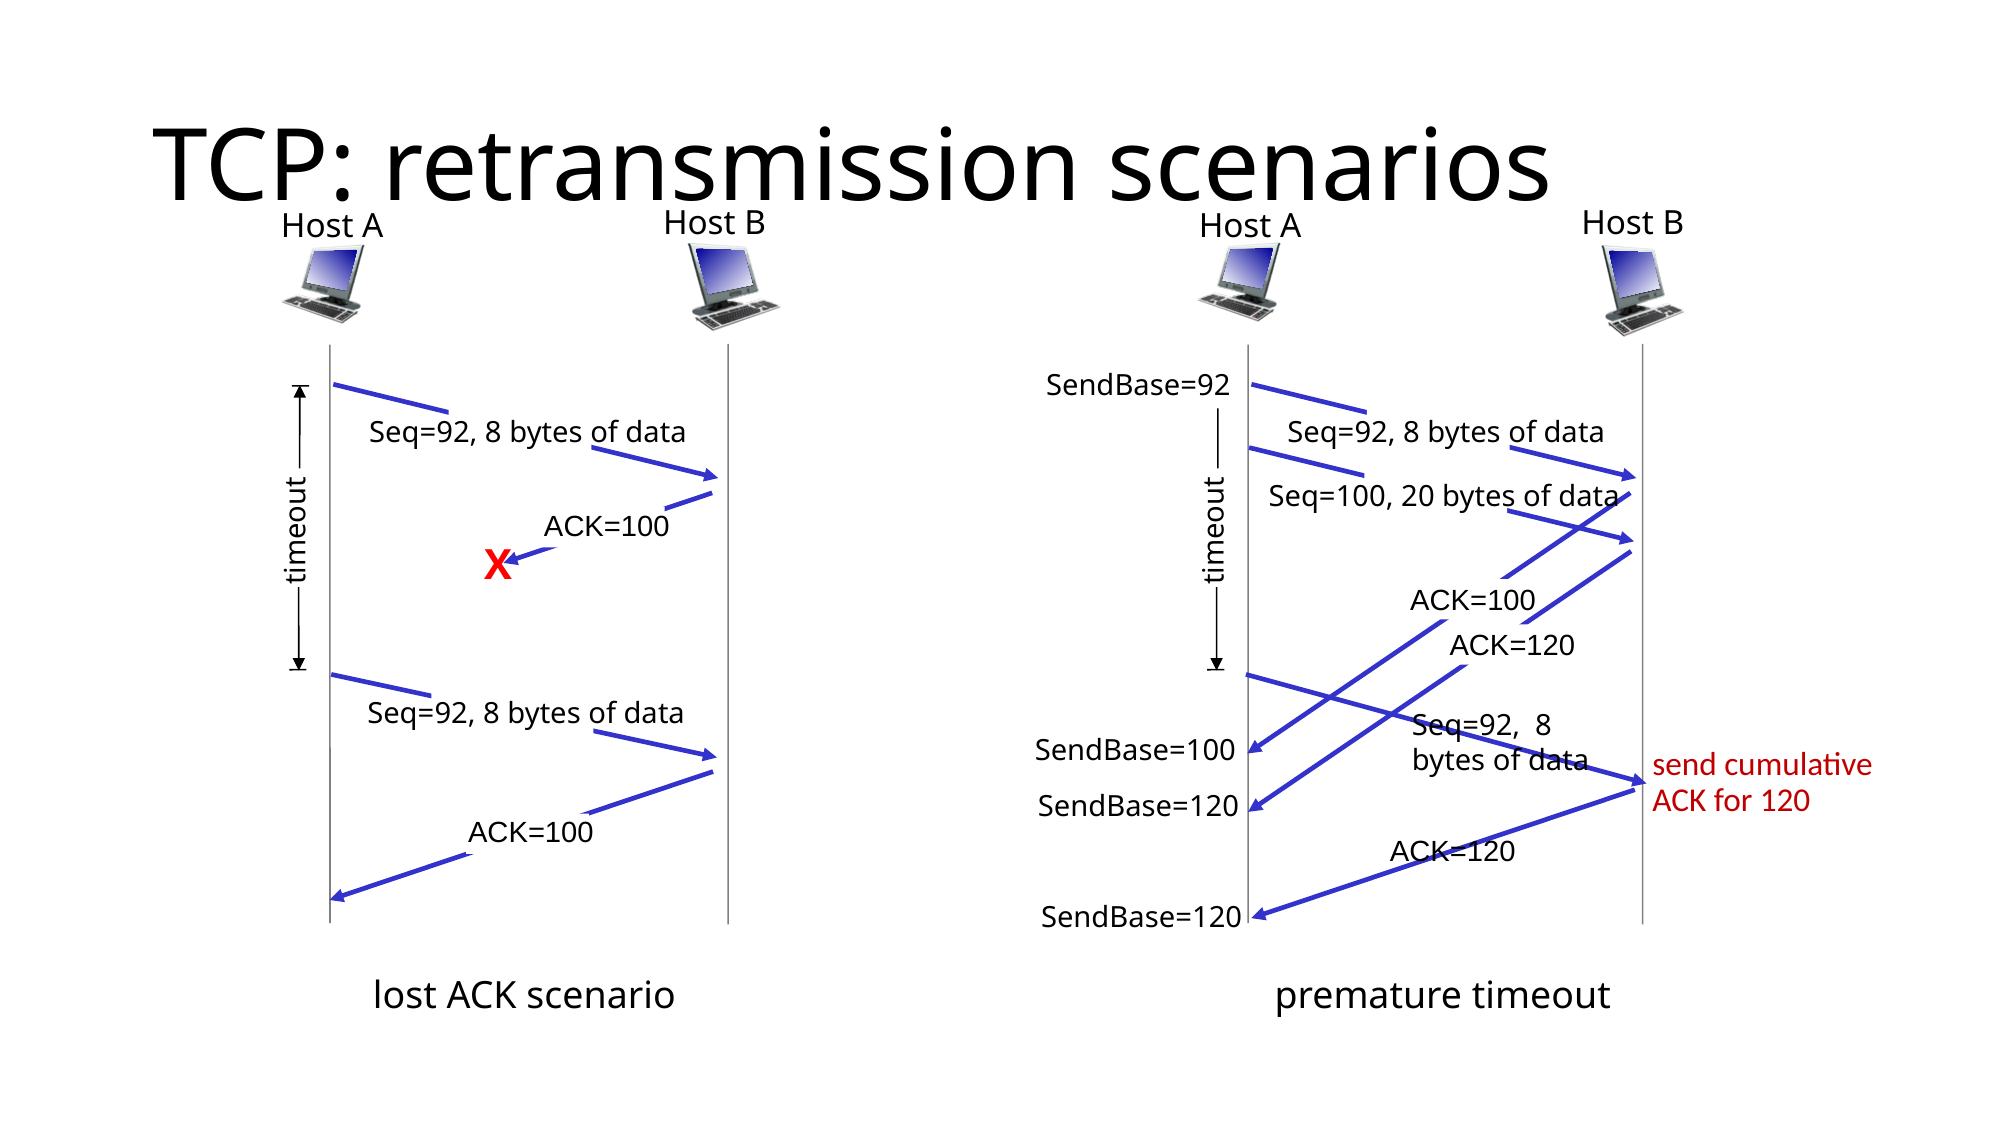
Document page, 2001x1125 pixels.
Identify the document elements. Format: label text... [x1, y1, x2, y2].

text_box Host B [648, 194, 781, 249]
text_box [333, 384, 719, 479]
text_box Host A [1184, 197, 1317, 252]
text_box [1178, 239, 1283, 328]
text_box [329, 771, 713, 900]
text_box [1599, 241, 1704, 344]
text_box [262, 241, 367, 330]
title TCP: retransmission scenarios [137, 59, 1863, 278]
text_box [1023, 724, 1251, 831]
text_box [1186, 542, 1247, 673]
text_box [268, 385, 334, 673]
text_box Host A [265, 197, 399, 252]
text_box SendBase=120 [1026, 891, 1258, 941]
text_box premature timeout [1259, 963, 1626, 1024]
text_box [1034, 358, 1637, 542]
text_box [1632, 674, 1647, 784]
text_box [1247, 542, 1632, 812]
text_box send cumulative ACK for 120 [1637, 739, 1896, 827]
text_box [1251, 789, 1635, 919]
text_box lost ACK scenario [358, 963, 691, 1024]
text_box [331, 673, 717, 758]
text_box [685, 239, 803, 338]
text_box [468, 492, 713, 596]
text_box Host B [1566, 194, 1700, 249]
